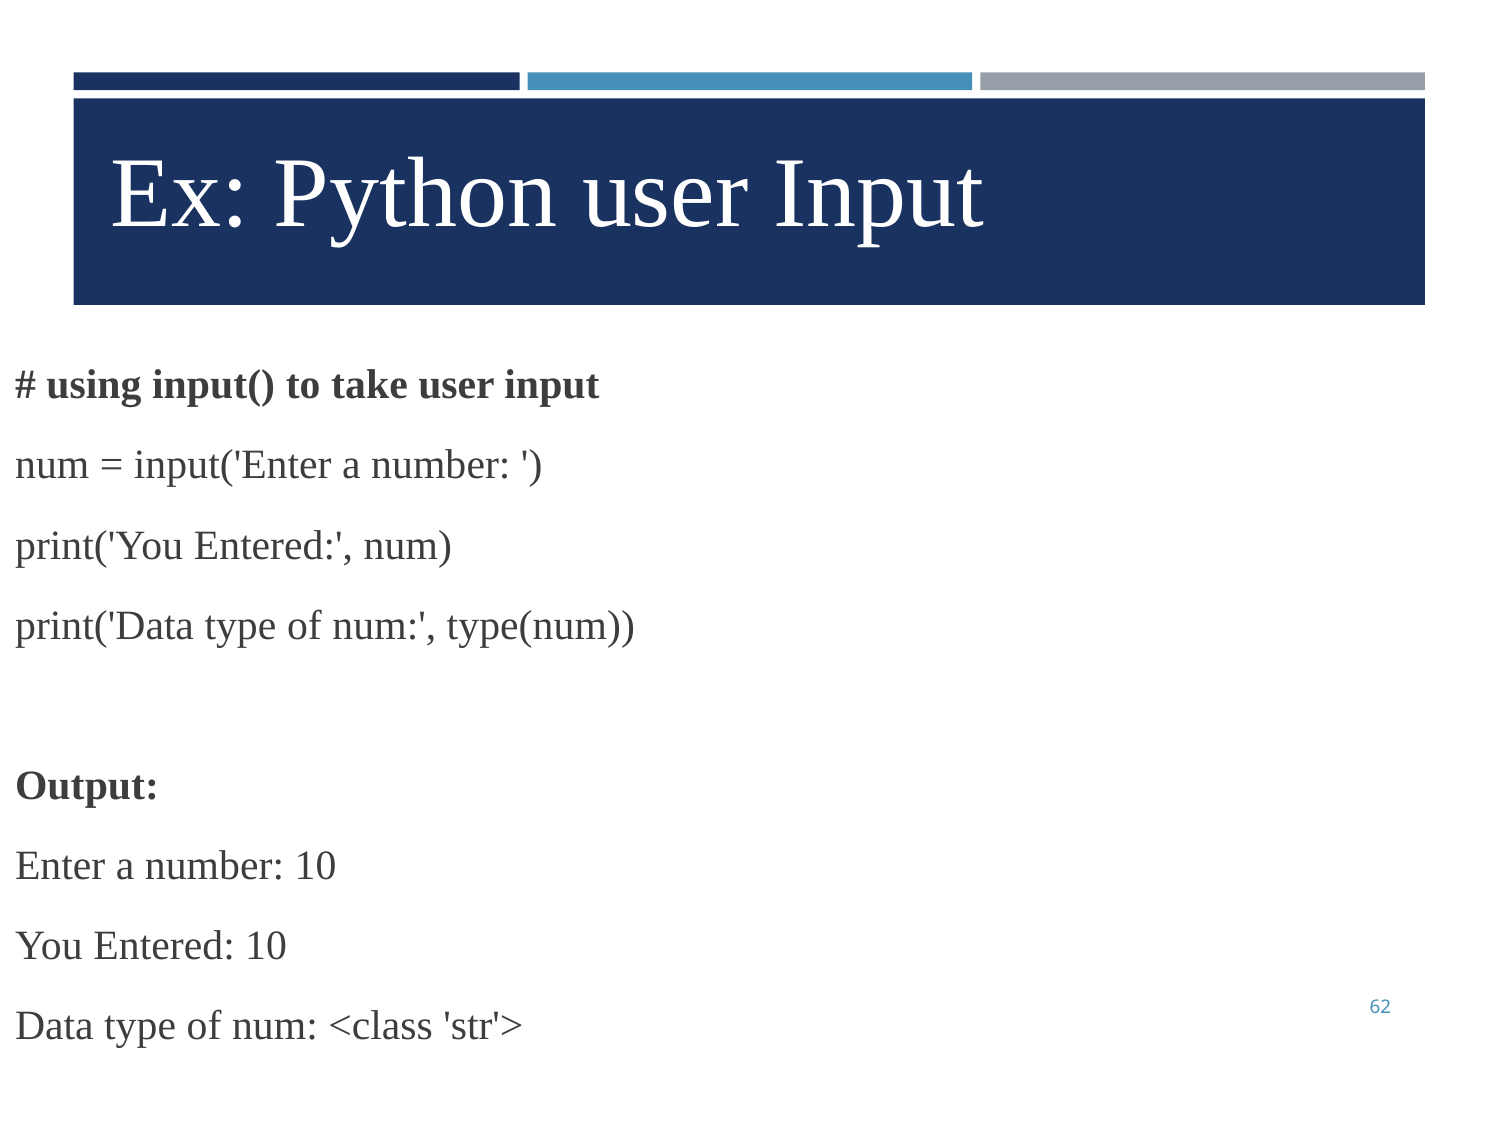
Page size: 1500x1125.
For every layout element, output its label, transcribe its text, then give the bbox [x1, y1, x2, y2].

list # using input() to take user input num = input('Enter a number: ') print('You Entered:', num) print('Data type of num:', type(num)) Output: Enter a number: 10 You Entered: 10 Data type of num: <class 'str'> [0, 255, 1500, 1120]
slide_number 62 [1279, 977, 1406, 1037]
text_box Ex: Python user Input [95, 119, 1373, 255]
